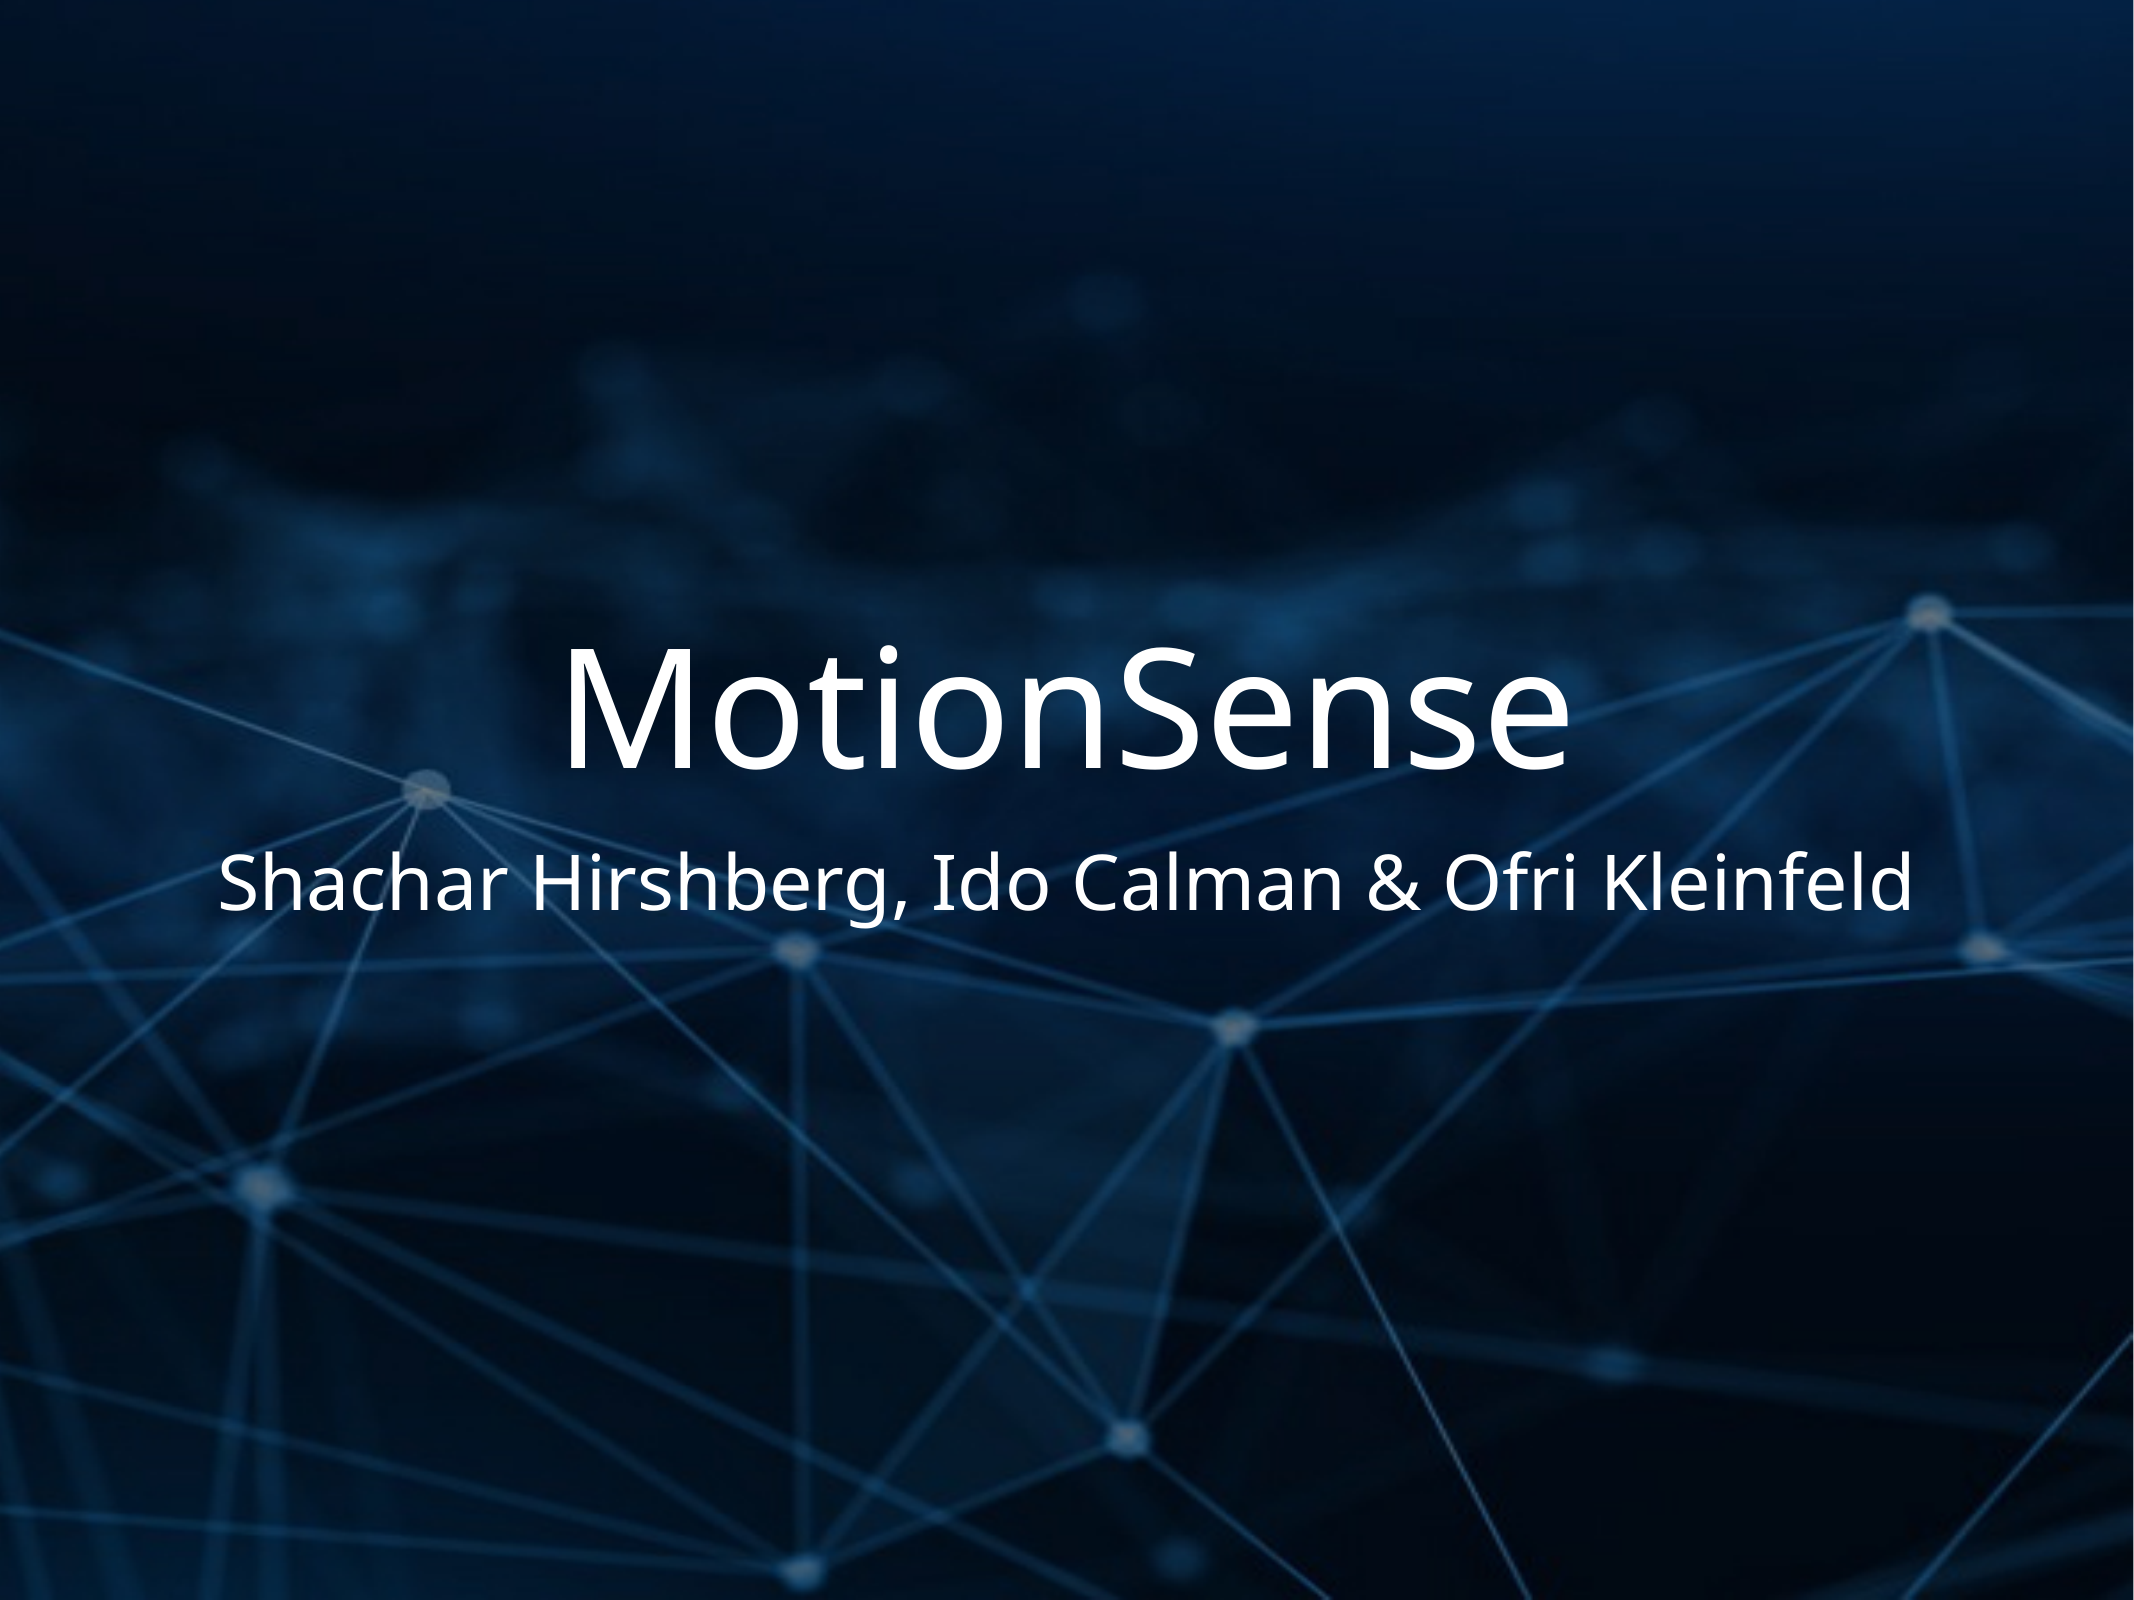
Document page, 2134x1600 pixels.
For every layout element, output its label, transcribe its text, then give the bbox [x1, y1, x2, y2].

subtitle Shachar Hirshberg, Ido Calman & Ofri Kleinfeld [207, 824, 1926, 1011]
title MotionSense [207, 268, 1926, 811]
picture [0, 0, 2134, 1600]
